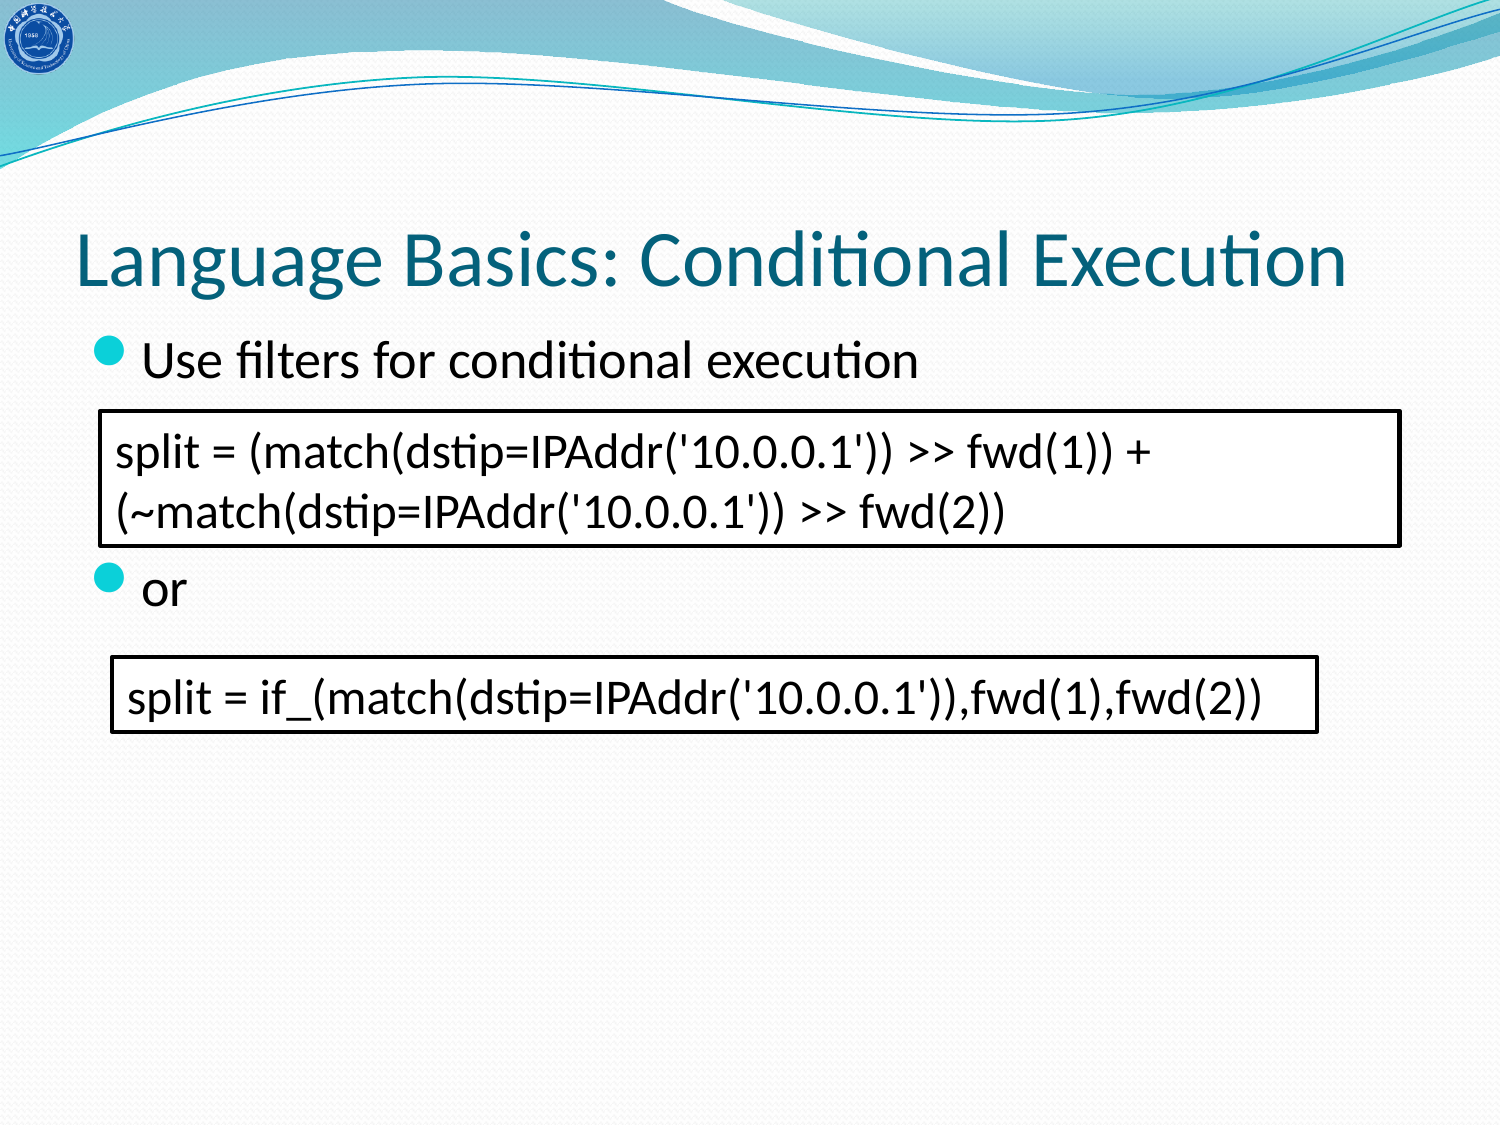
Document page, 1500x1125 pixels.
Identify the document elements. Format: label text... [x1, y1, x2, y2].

list Use filters for conditional execution or [75, 317, 1425, 1038]
picture [0, 0, 77, 77]
text_box split = if_(match(dstip=IPAddr('10.0.0.1')),fwd(1),fwd(2)) [110, 655, 1319, 734]
title Language Basics: Conditional Execution [75, 115, 1425, 303]
text_box split = (match(dstip=IPAddr('10.0.0.1')) >> fwd(1)) + (~match(dstip=IPAddr('10.0.0.1')) >> fwd(2)) [98, 409, 1402, 548]
